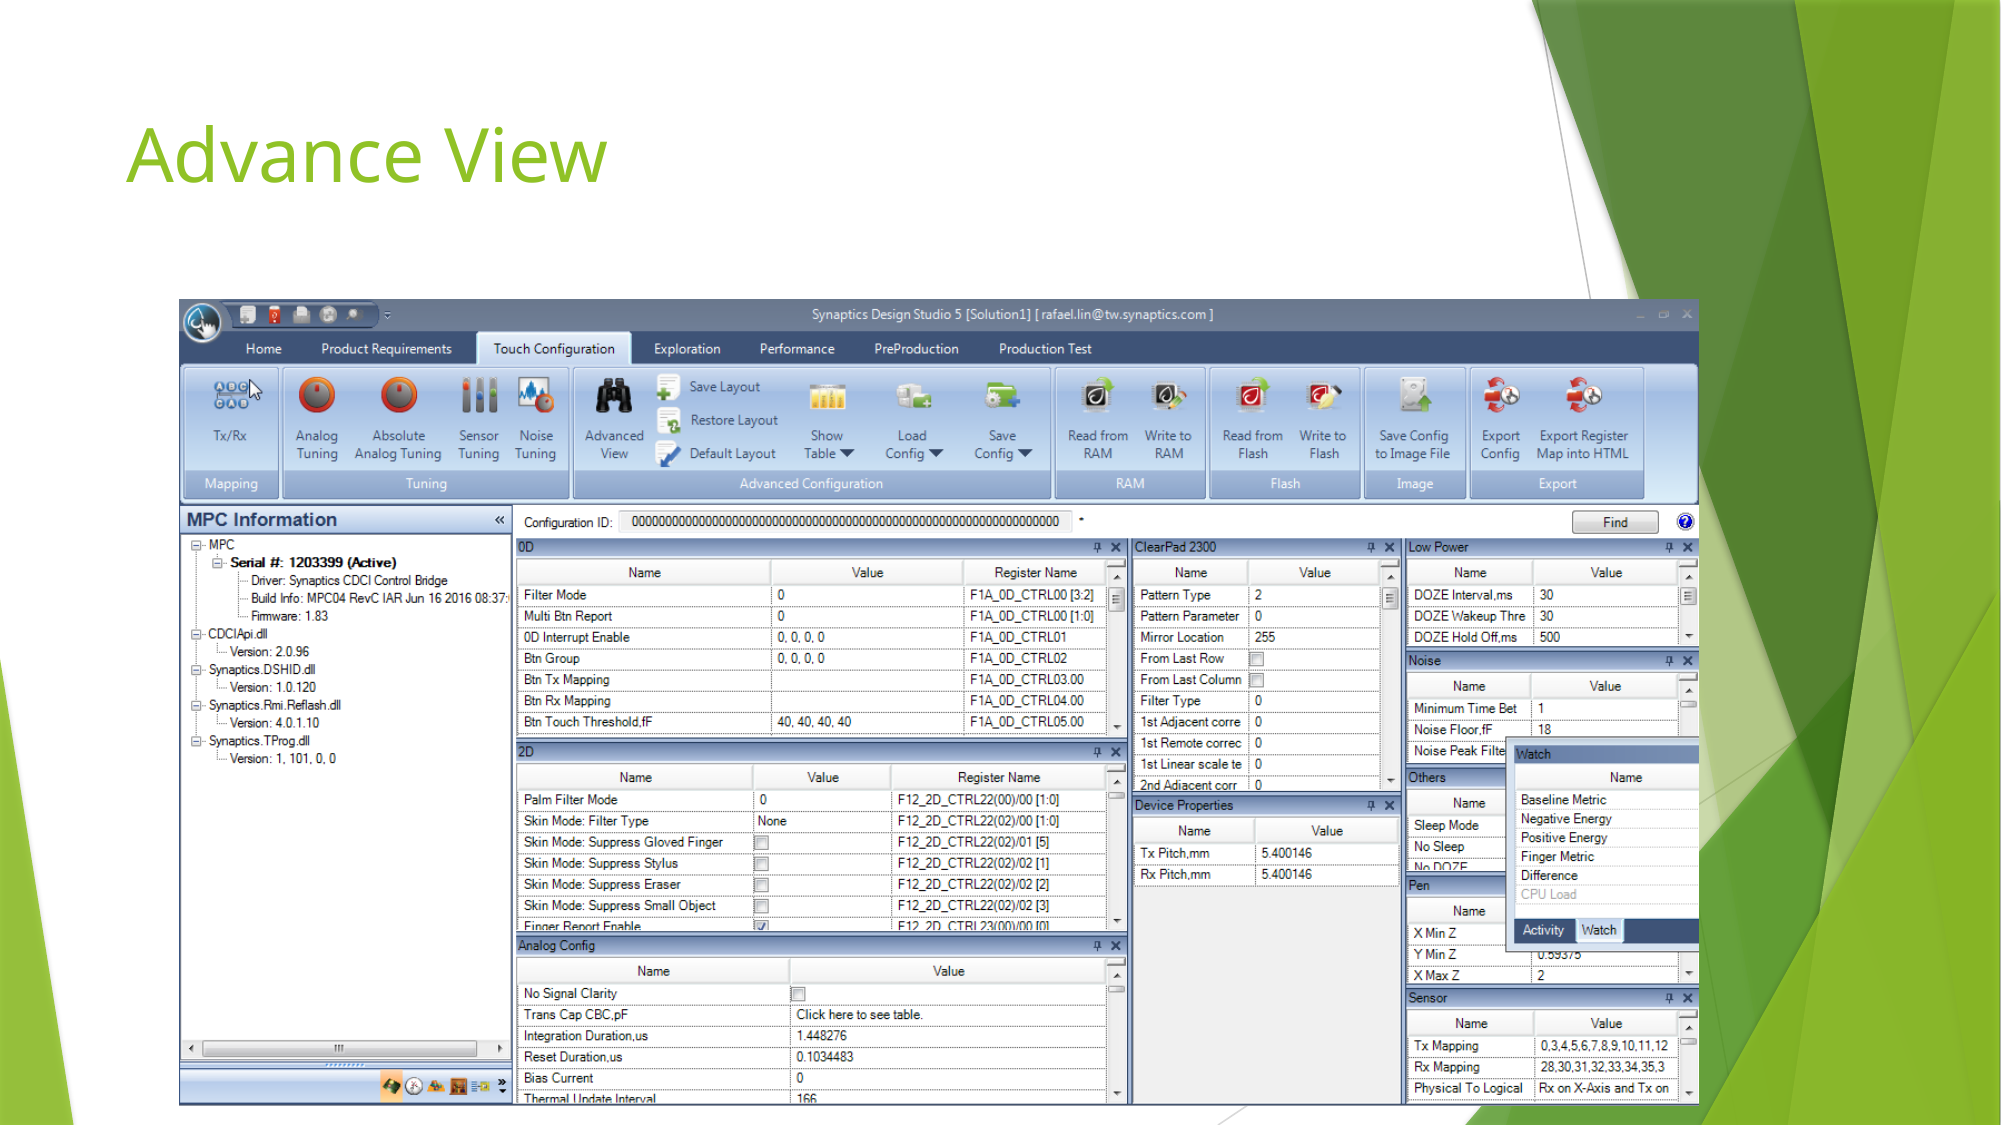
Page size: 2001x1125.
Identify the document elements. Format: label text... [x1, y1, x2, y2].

title Advance View [111, 99, 1522, 317]
picture [178, 298, 1699, 1107]
